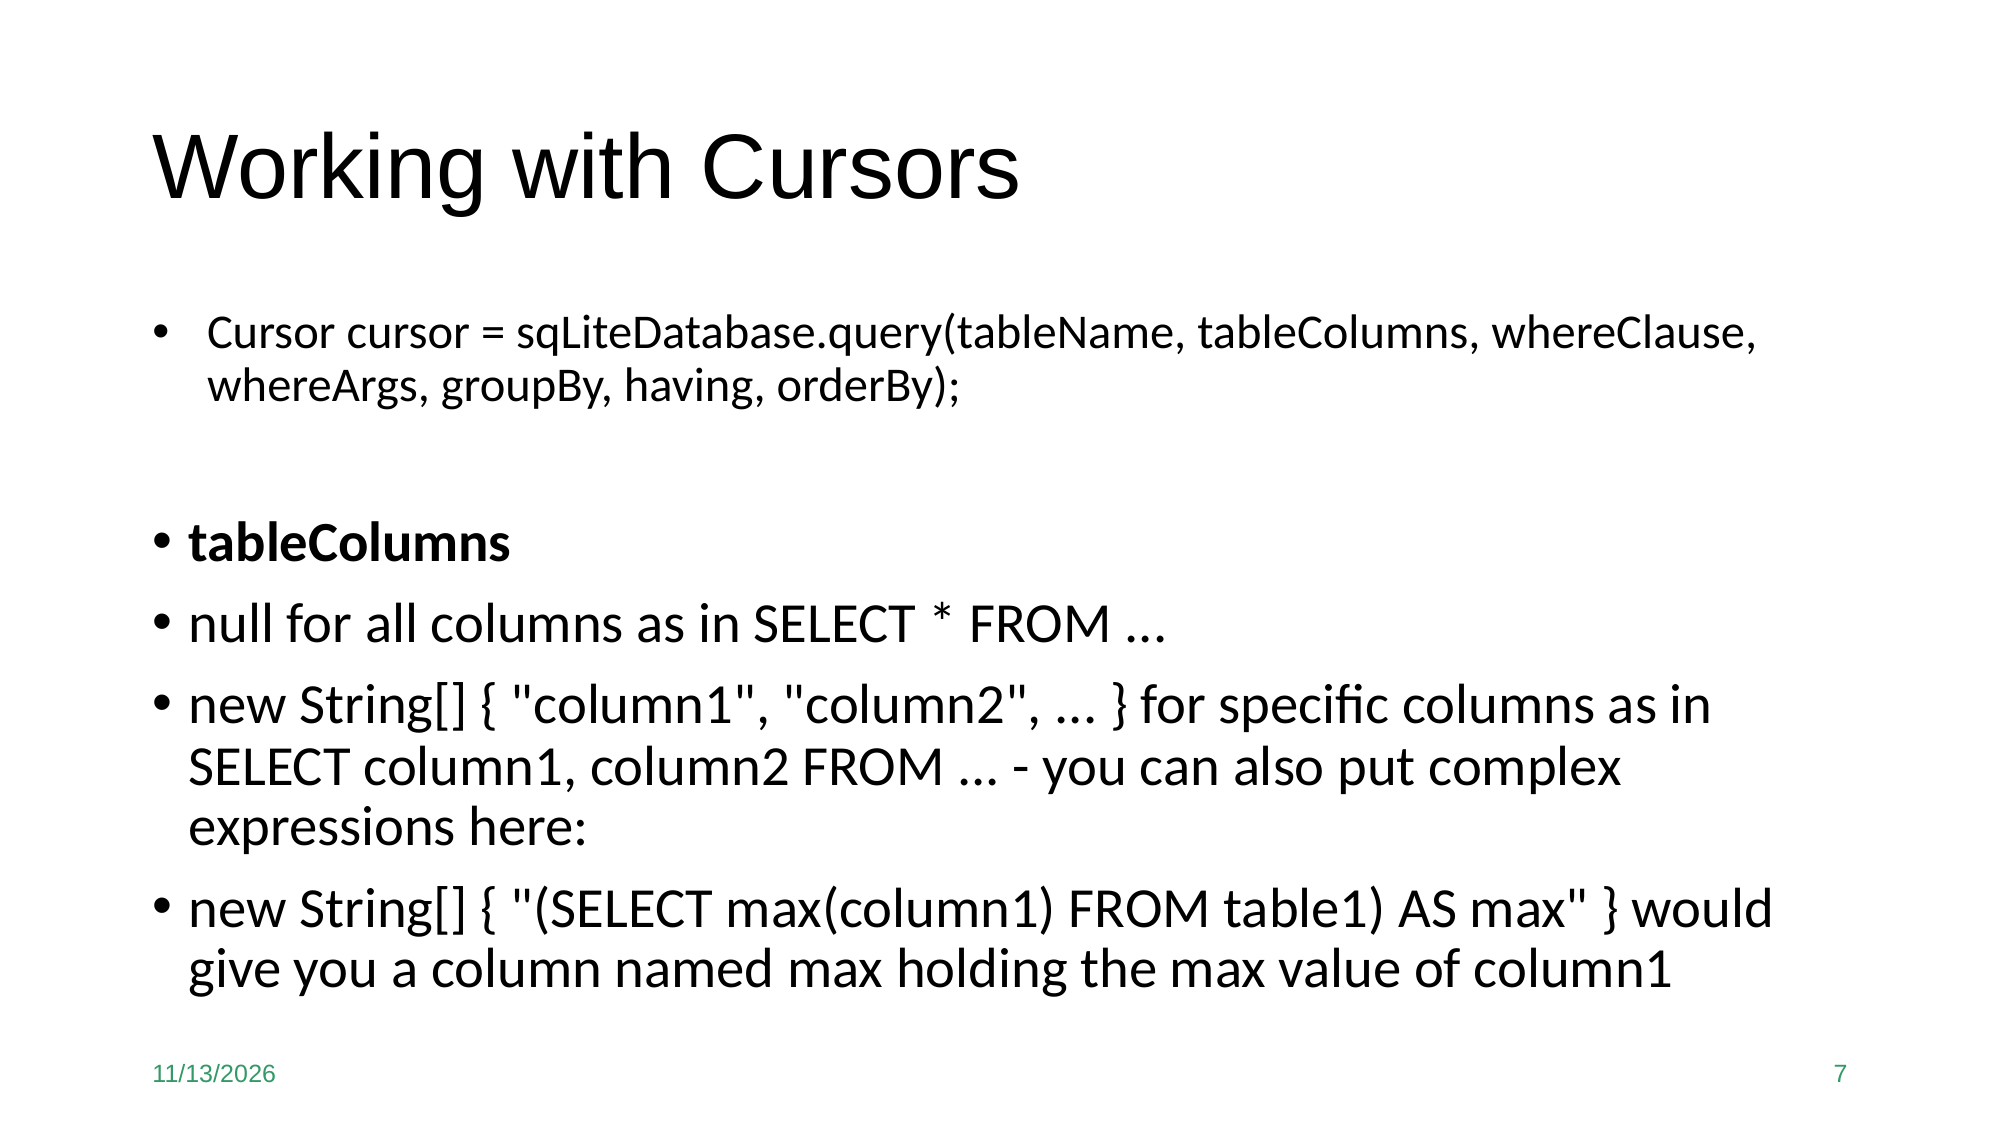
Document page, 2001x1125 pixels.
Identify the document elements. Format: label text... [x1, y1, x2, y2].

title Working with Cursors [137, 59, 1863, 278]
list Cursor cursor = sqLiteDatabase.query(tableName, tableColumns, whereClause, whereArgs, groupBy, having, orderBy); tableColumns null for all columns as in SELECT * FROM ... new String[] { "column1", "column2", ... } for specific columns as in SELECT column1, column2 FROM ... - you can also put complex expressions here: new String[] { "(SELECT max(column1) FROM table1) AS max" } would give you a column named max holding the max value of column1 [137, 299, 1863, 1014]
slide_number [137, 1042, 588, 1103]
slide_number 7 [1412, 1042, 1863, 1103]
